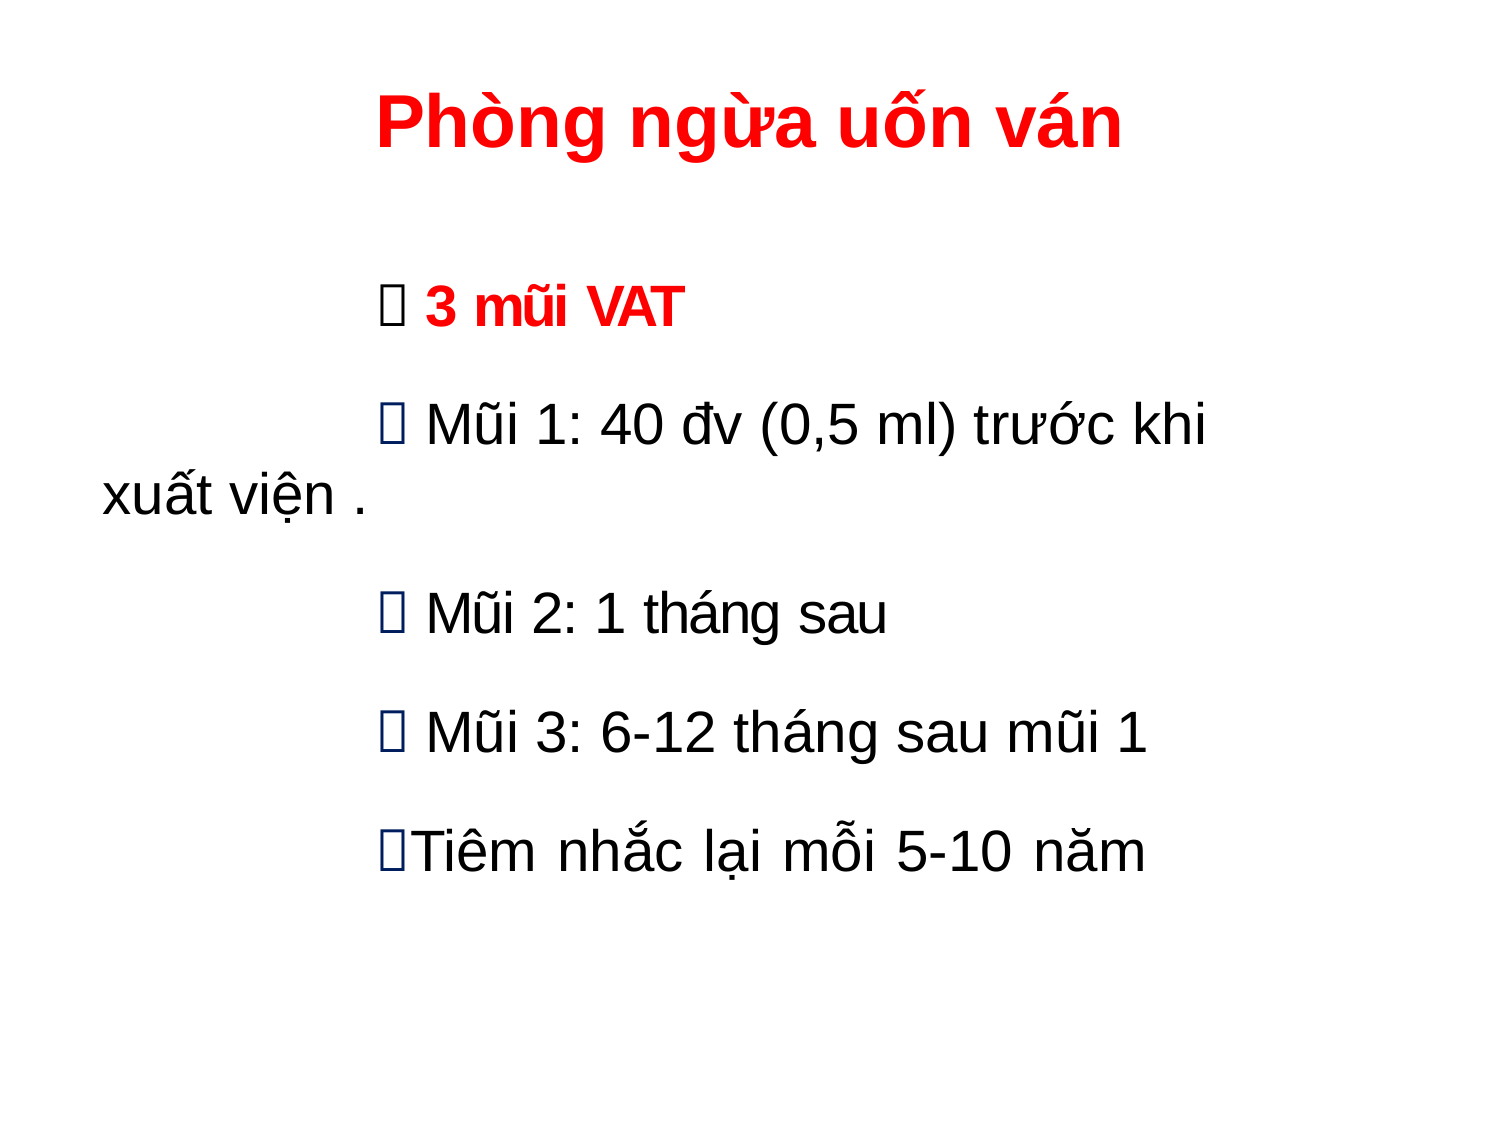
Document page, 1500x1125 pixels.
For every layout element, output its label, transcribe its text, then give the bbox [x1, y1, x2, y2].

text_box Phòng ngừa uốn ván  3 mũi VAT  Mũi 1: 40 đv (0,5 ml) trước khi xuất viện .  Mũi 2: 1 tháng sau  Mũi 3: 6-12 tháng sau mũi 1 Tiêm nhắc lại mỗi 5-10 năm [102, 72, 1242, 884]
